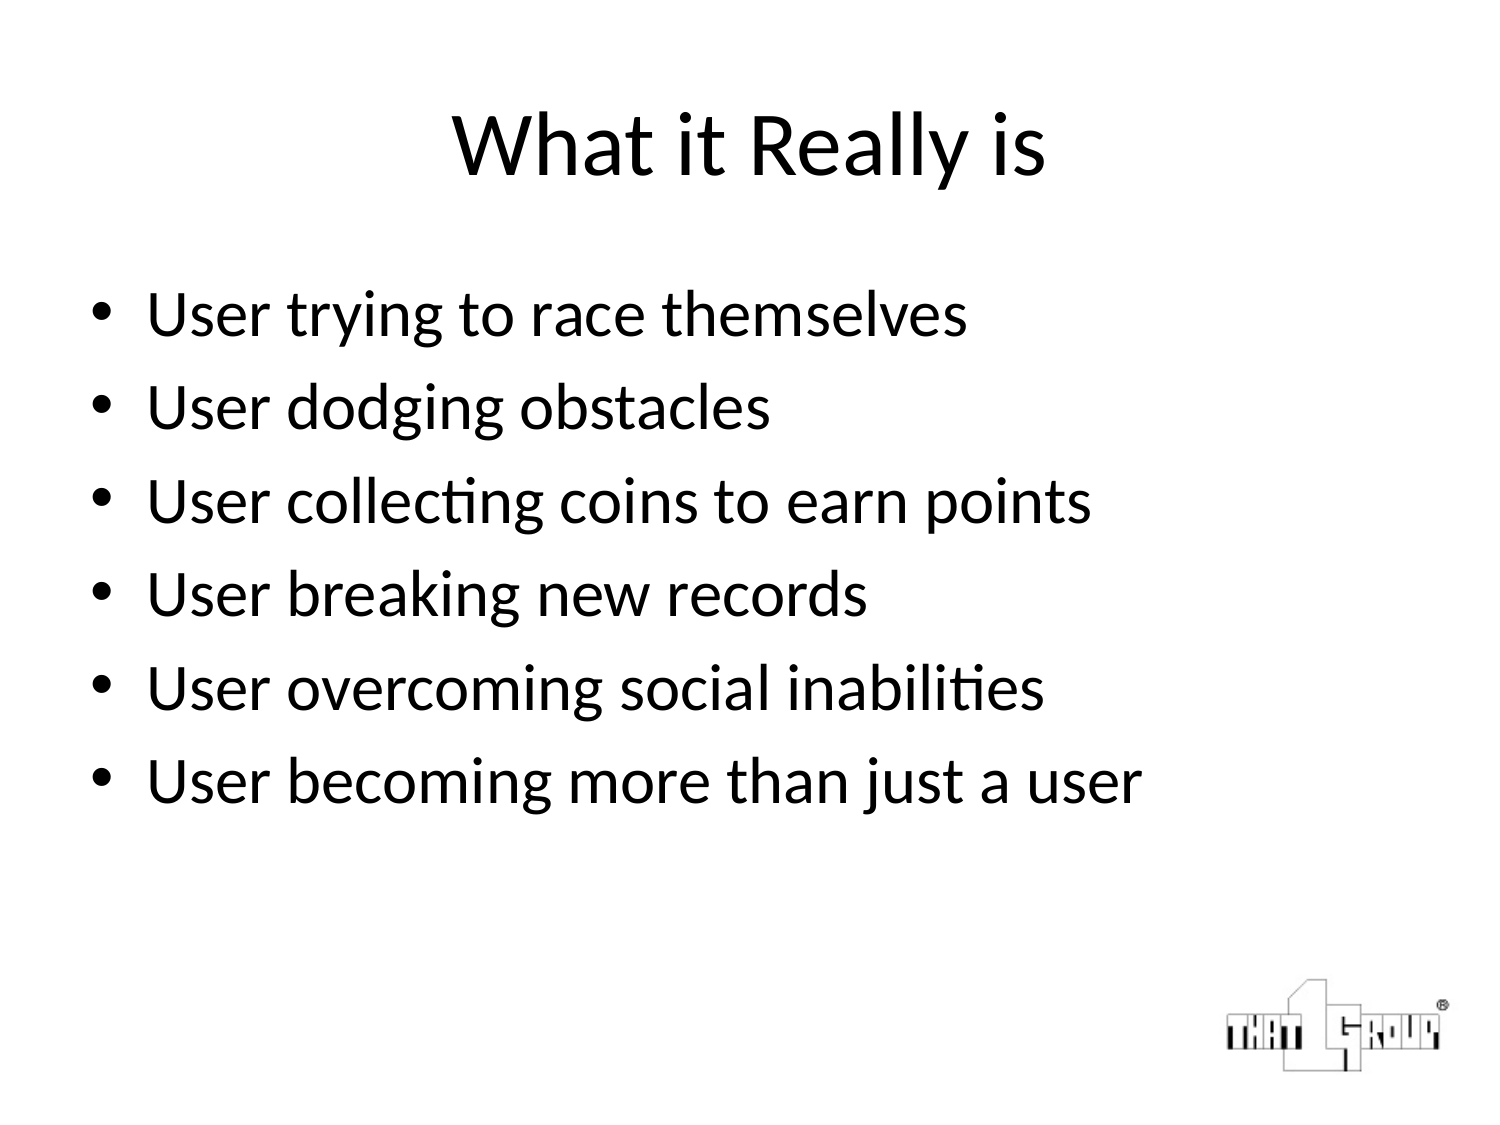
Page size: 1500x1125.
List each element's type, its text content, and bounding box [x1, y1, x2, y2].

title What it Really is [75, 45, 1425, 233]
list User trying to race themselves User dodging obstacles User collecting coins to earn points User breaking new records User overcoming social inabilities User becoming more than just a user [75, 262, 1425, 1005]
picture [1208, 937, 1459, 1125]
